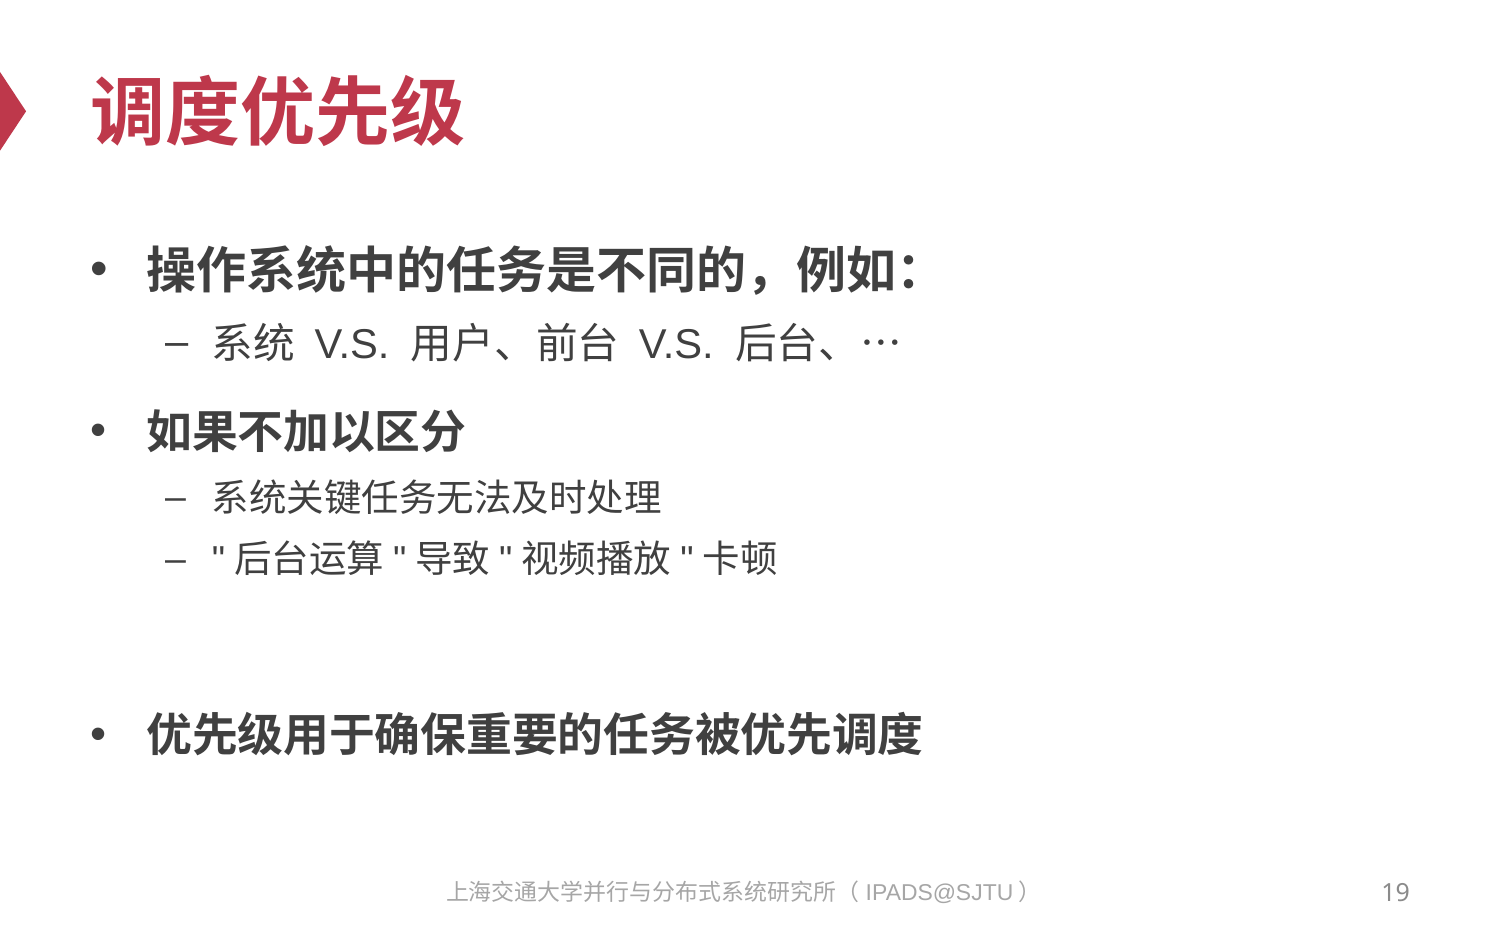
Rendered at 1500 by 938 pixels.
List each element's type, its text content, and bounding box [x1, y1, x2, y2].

title 调度优先级 [75, 31, 1425, 188]
list 操作系统中的任务是不同的，例如： 系统 V.S. 用户、前台 V.S. 后台、… 如果不加以区分 系统关键任务无法及时处理 "后台运算"导致"视频播放"卡顿 优先级用于确保重要的任务被优先调度 [75, 218, 1425, 838]
footer 上海交通大学并行与分布式系统研究所（IPADS@SJTU） [418, 870, 1069, 921]
slide_number 19 [1074, 868, 1425, 919]
